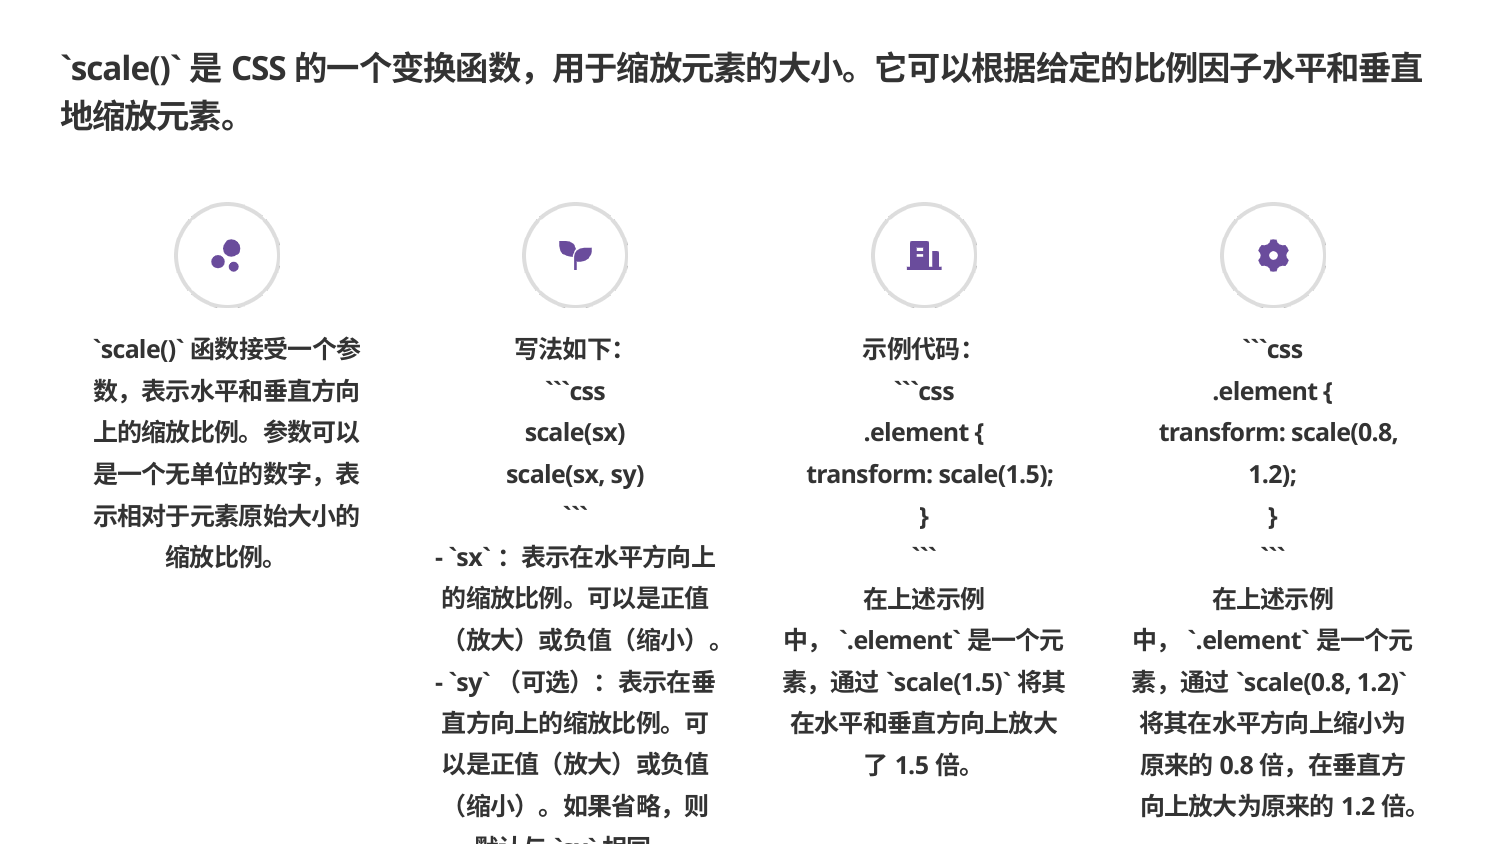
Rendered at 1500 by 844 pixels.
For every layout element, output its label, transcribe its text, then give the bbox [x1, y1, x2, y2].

text_box 示例代码： ```css .element { transform: scale(1.5); } ``` 在上述示例中，`.element`是一个元素，通过`scale(1.5)`将其在水平和垂直方向上放大了1.5倍。 [779, 322, 1069, 735]
text_box `scale()`函数接受一个参数，表示水平和垂直方向上的缩放比例。参数可以是一个无单位的数字，表示相对于元素原始大小的缩放比例。 [82, 322, 372, 570]
picture [1220, 202, 1326, 308]
text_box ```css .element { transform: scale(0.8, 1.2); } ``` 在上述示例中，`.element`是一个元素，通过`scale(0.8, 1.2)`将其在水平方向上缩小为原来的0.8倍，在垂直方向上放大为原来的1.2倍。 [1128, 322, 1417, 776]
text_box 写法如下： ```css scale(sx) scale(sx, sy) ``` - `sx`：表示在水平方向上的缩放比例。可以是正值（放大）或负值（缩小）。 - `sy`（可选）：表示在垂直方向上的缩放比例。可以是正值（放大）或负值（缩小）。如果省略，则默认与`sx`相同。 [431, 322, 720, 844]
picture [871, 202, 977, 308]
picture [522, 202, 628, 308]
text_box `scale()`是CSS的一个变换函数，用于缩放元素的大小。它可以根据给定的比例因子水平和垂直地缩放元素。 [60, 37, 1440, 135]
picture [174, 202, 280, 308]
